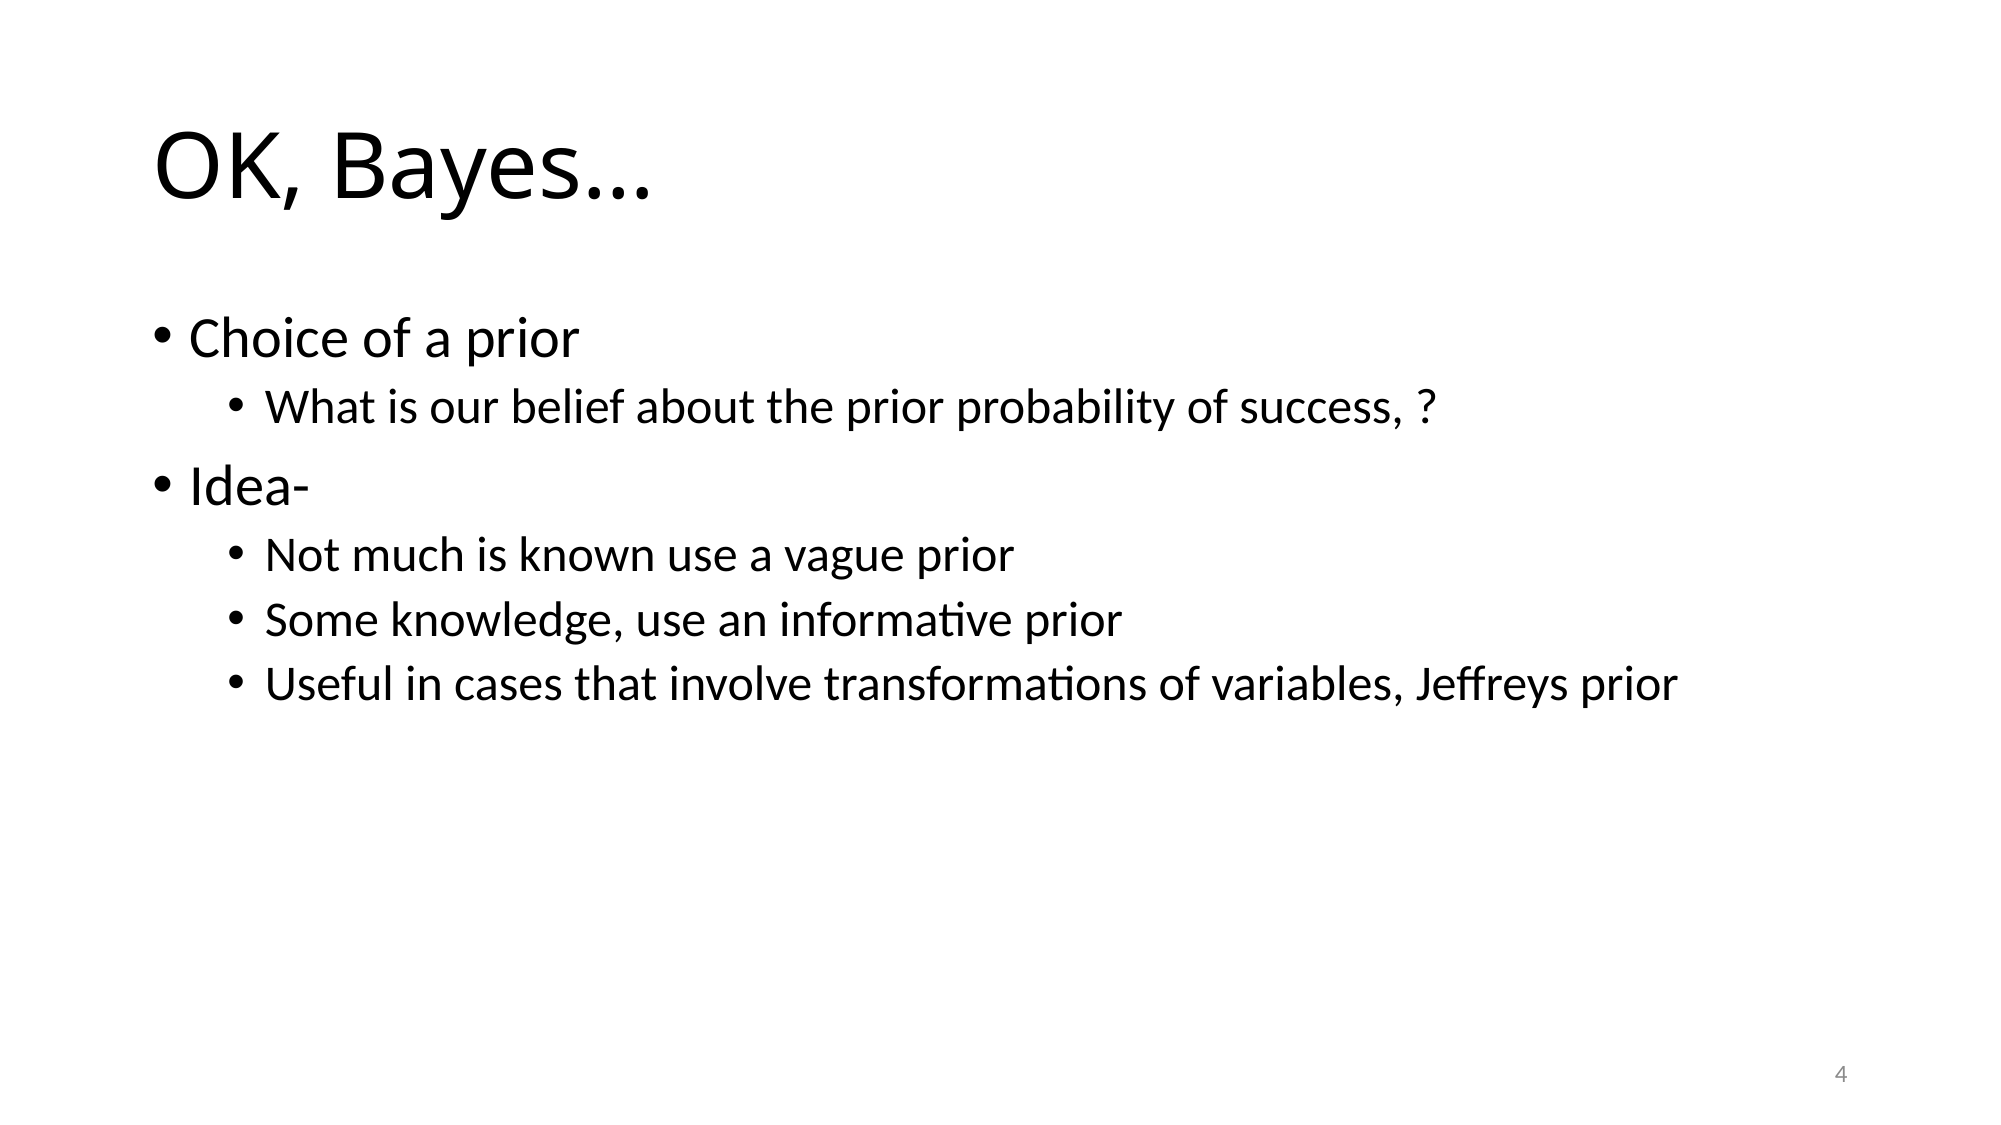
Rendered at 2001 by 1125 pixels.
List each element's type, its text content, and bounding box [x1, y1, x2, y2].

slide_number 4 [1412, 1042, 1863, 1103]
title OK, Bayes… [137, 59, 1863, 278]
